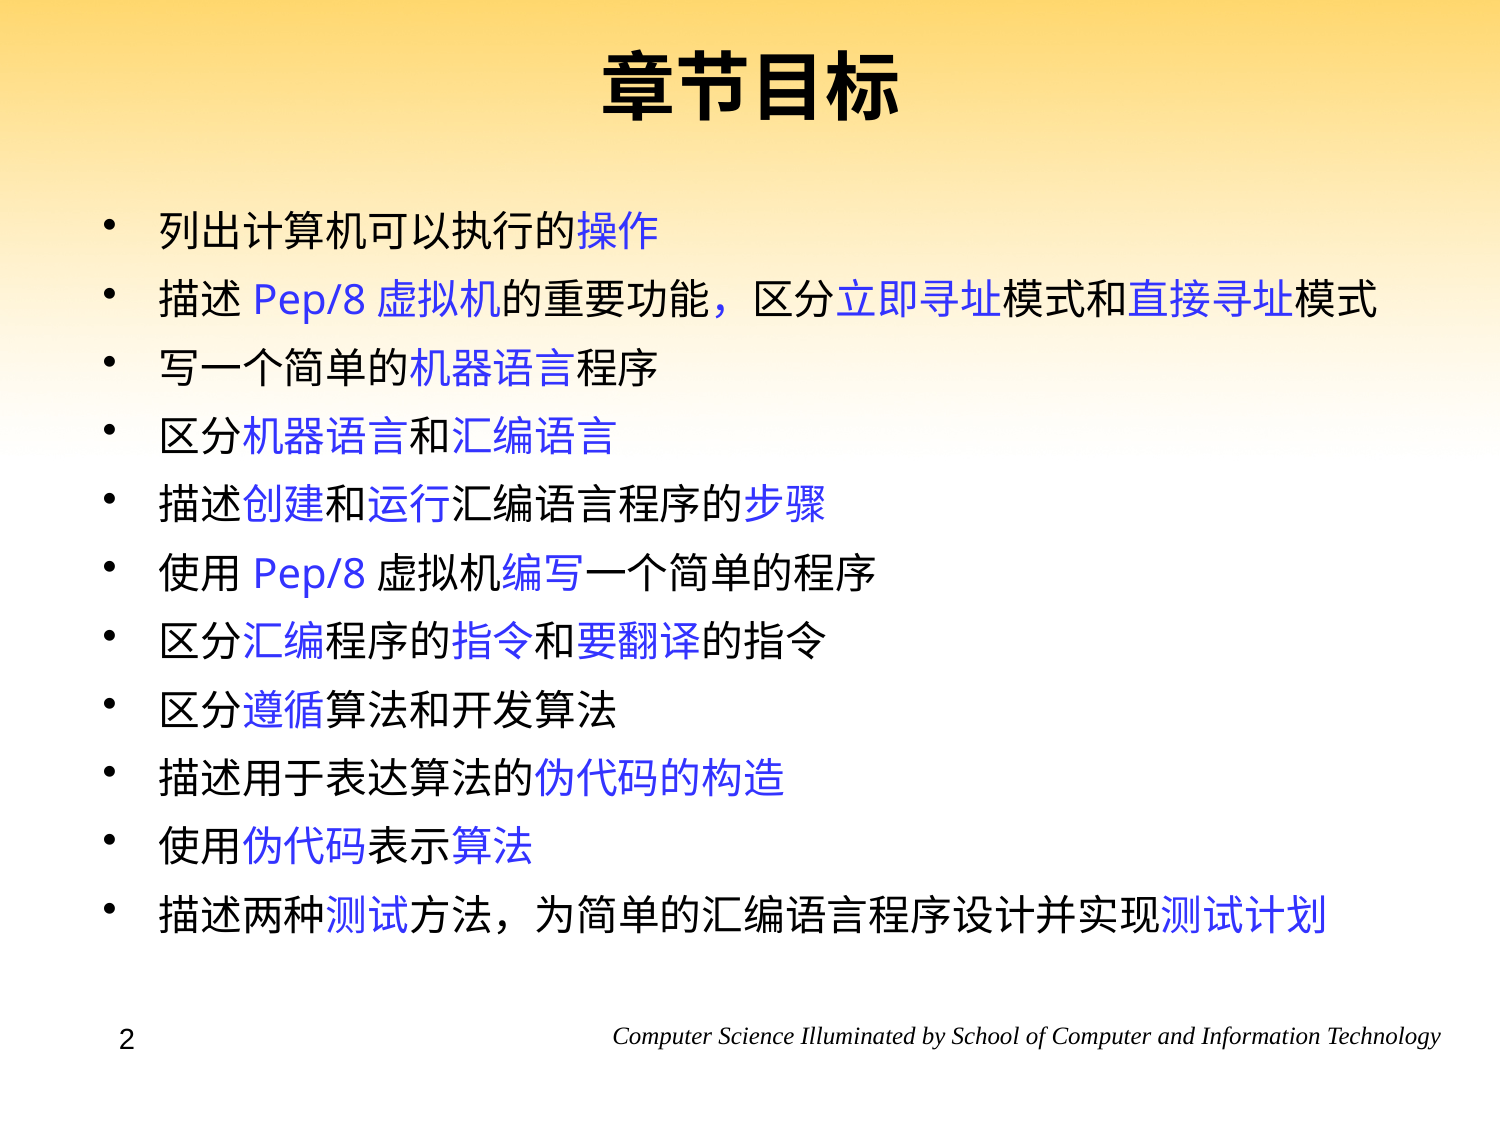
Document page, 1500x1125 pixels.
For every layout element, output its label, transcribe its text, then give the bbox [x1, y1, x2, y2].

picture [0, 0, 1500, 1125]
title 章节目标 [75, 5, 1425, 163]
slide_number 2 [75, 1012, 150, 1066]
list 列出计算机可以执行的操作 描述Pep/8虚拟机的重要功能，区分立即寻址模式和直接寻址模式 写一个简单的机器语言程序 区分机器语言和汇编语言 描述创建和运行汇编语言程序的步骤 使用Pep/8虚拟机编写一个简单的程序 区分汇编程序的指令和要翻译的指令 区分遵循算法和开发算法 描述用于表达算法的伪代码的构造 使用伪代码表示算法 描述两种测试方法，为简单的汇编语言程序设计并实现测试计划 [87, 187, 1438, 988]
